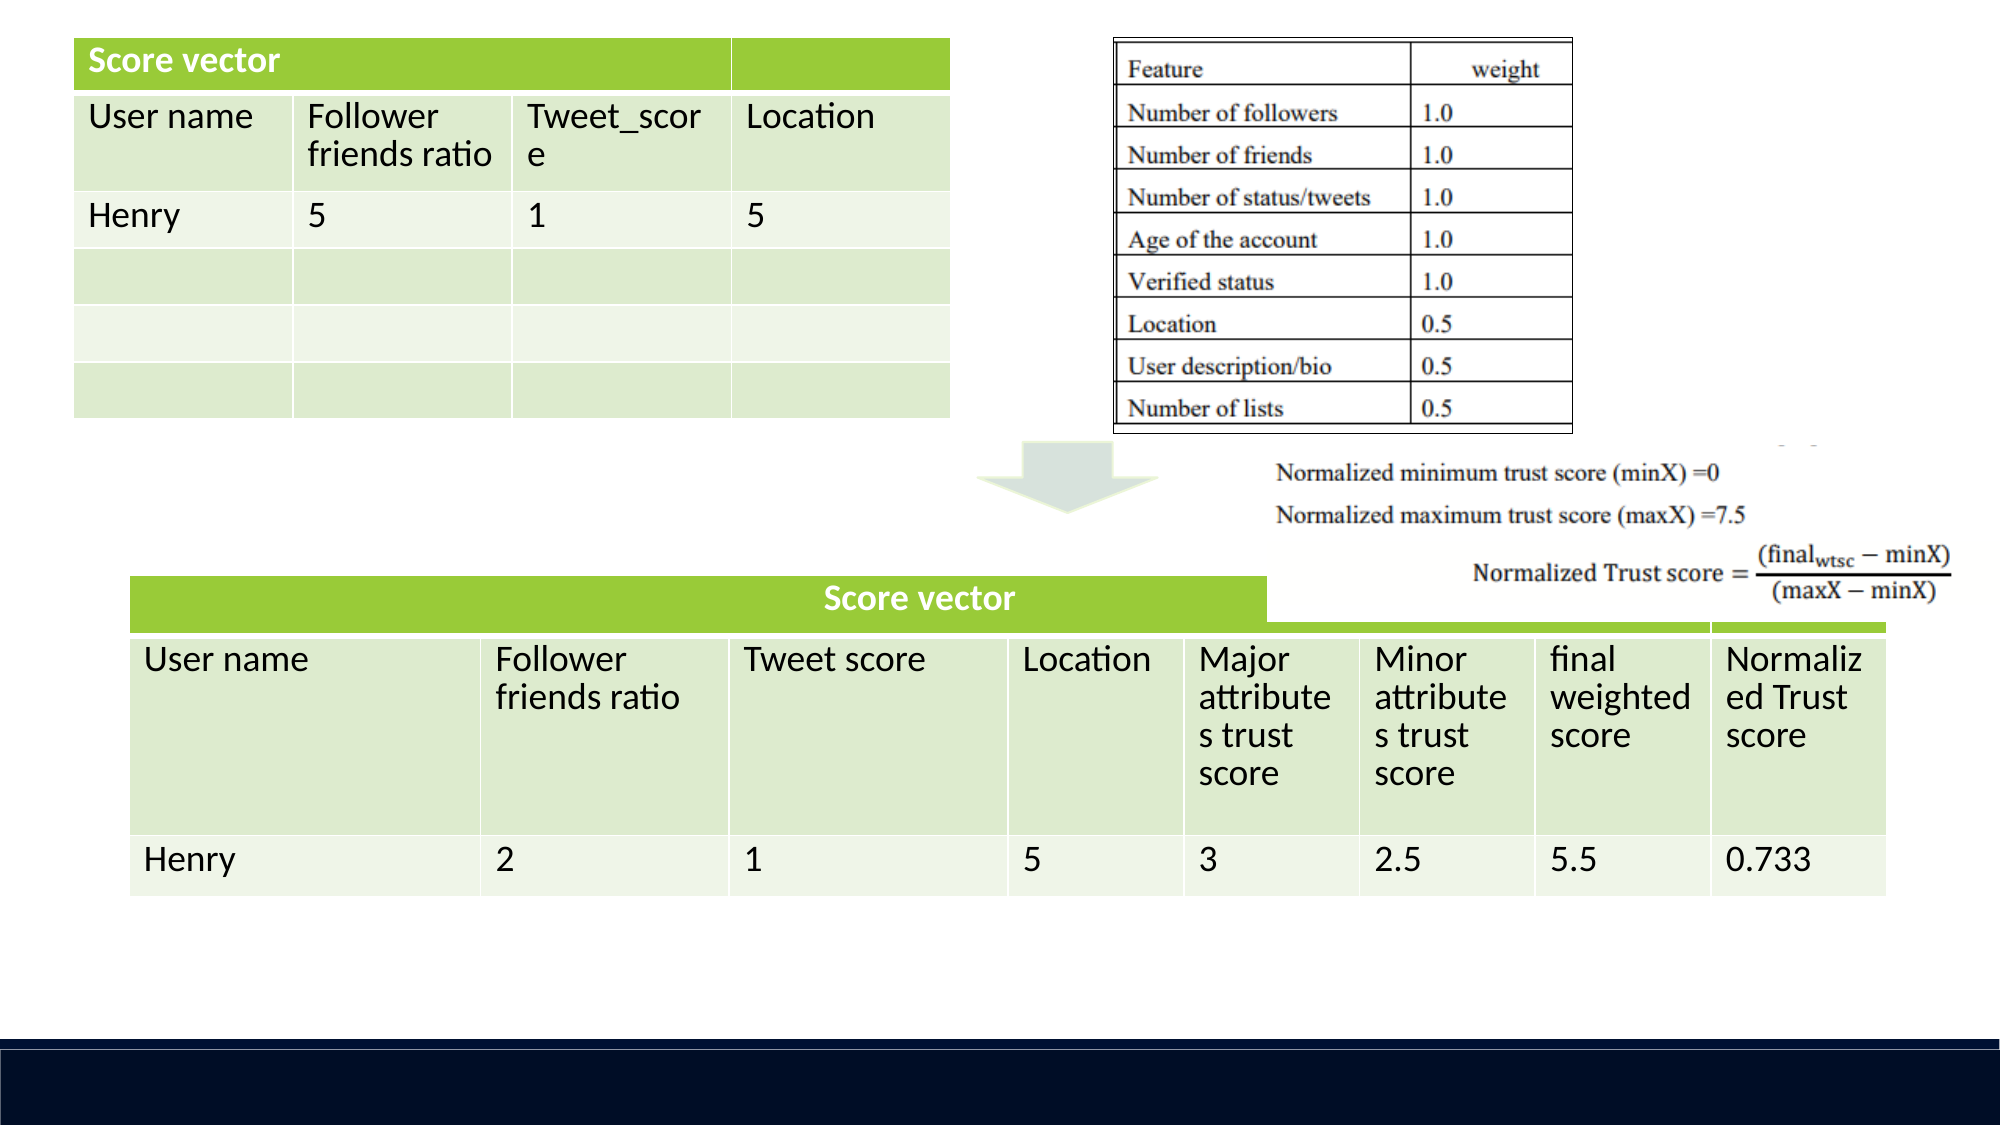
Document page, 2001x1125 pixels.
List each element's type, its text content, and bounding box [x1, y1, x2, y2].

table_cell 5 [1009, 836, 1183, 896]
table_cell Location [1009, 639, 1183, 835]
table_cell final weighted score [1536, 639, 1710, 835]
table_cell 5.5 [1536, 836, 1710, 896]
table_cell [74, 249, 292, 304]
table_cell User name [130, 639, 480, 835]
table_cell 0.733 [1712, 836, 1886, 896]
table_cell 5 [294, 192, 511, 247]
table_cell Minor attributes trust score [1360, 639, 1534, 835]
text_box [976, 440, 1159, 514]
picture [1266, 444, 2000, 623]
table_cell Location [732, 96, 950, 191]
table_cell [513, 249, 731, 304]
table_cell User name [74, 96, 292, 191]
table_cell Follower friends ratio [481, 639, 728, 835]
table_cell Henry [130, 836, 480, 896]
table_cell 5 [732, 192, 950, 247]
table_header Score vector [130, 576, 1710, 633]
table_cell [732, 363, 950, 418]
table_cell [732, 306, 950, 361]
table_cell [294, 306, 511, 361]
table_cell 2.5 [1360, 836, 1534, 896]
table_cell 1 [513, 192, 731, 247]
table_cell Henry [74, 192, 292, 247]
table_cell [74, 363, 292, 418]
table_header [732, 38, 950, 90]
table_cell [732, 249, 950, 304]
table_cell Tweet_score [513, 96, 731, 191]
table_cell Major attributes trust score [1185, 639, 1359, 835]
table_cell Follower friends ratio [294, 96, 511, 191]
table_cell [294, 249, 511, 304]
table_cell Normalized Trust score [1712, 639, 1886, 835]
table_header Score vector [74, 38, 731, 90]
table_cell [74, 306, 292, 361]
table_cell [513, 306, 731, 361]
table_cell 3 [1185, 836, 1359, 896]
table_cell [294, 363, 511, 418]
picture [1113, 36, 1574, 435]
table_cell 2 [481, 836, 728, 896]
table_cell 1 [730, 836, 1007, 896]
table_cell [513, 363, 731, 418]
table_cell Tweet score [730, 639, 1007, 835]
